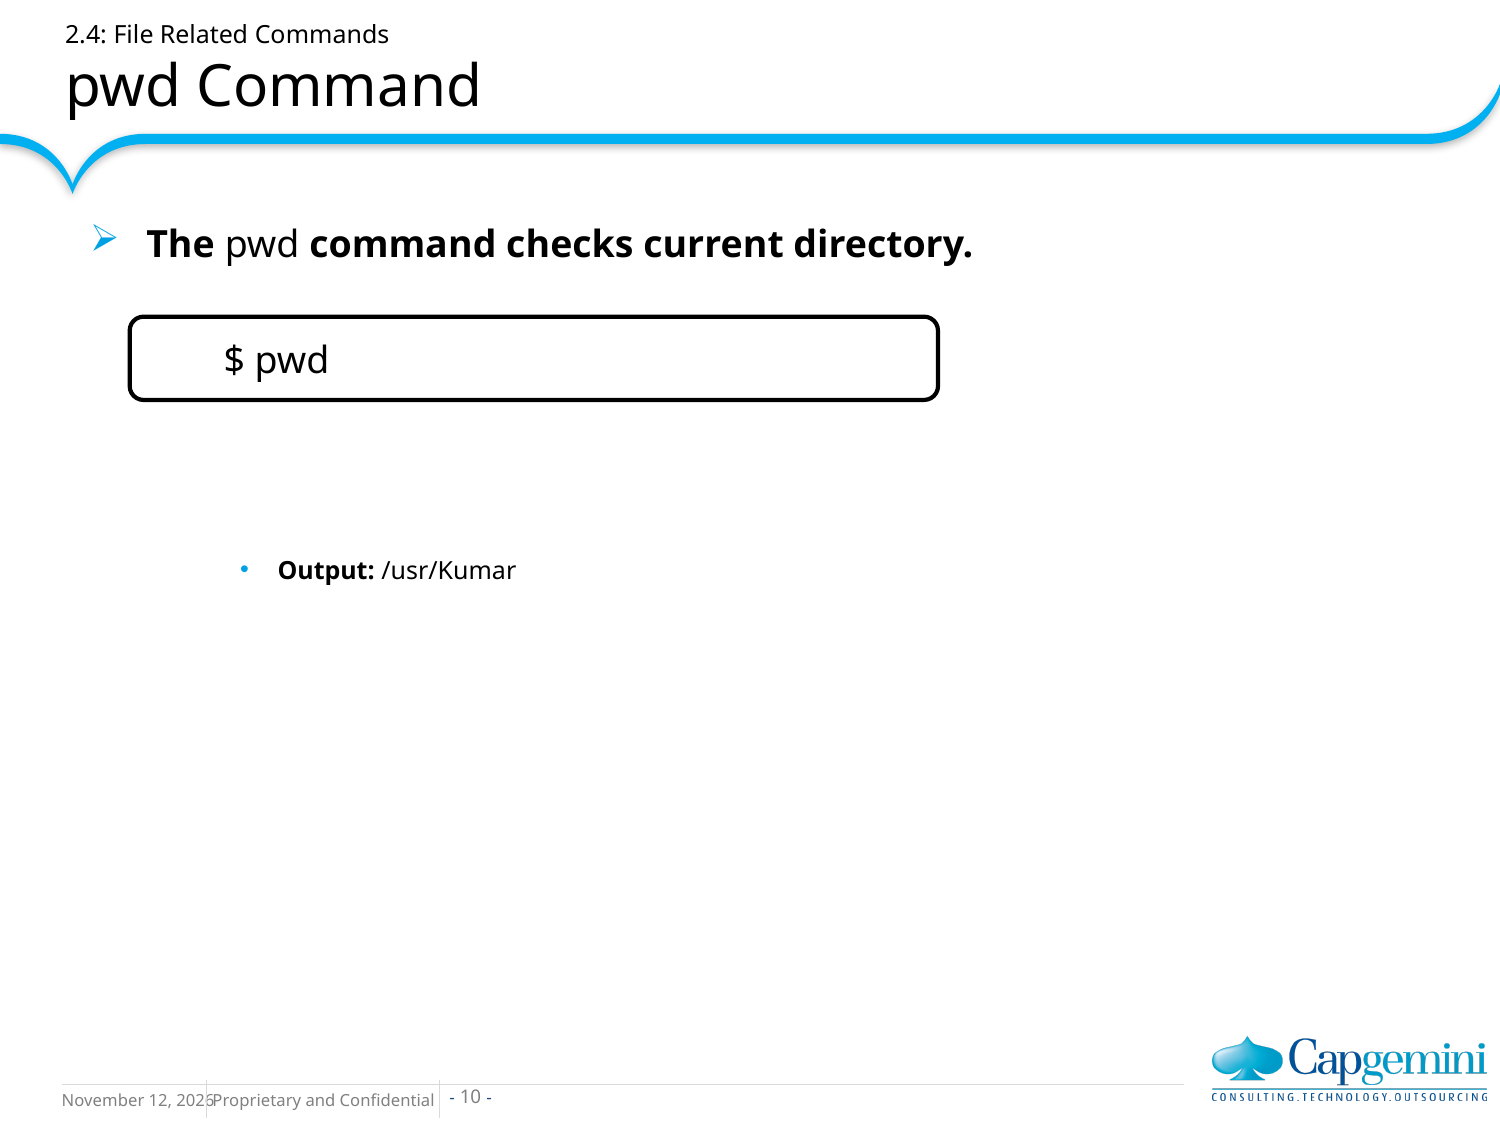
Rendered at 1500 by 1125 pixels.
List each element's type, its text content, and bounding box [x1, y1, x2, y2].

text_box $ pwd [127, 314, 941, 403]
picture [1212, 1036, 1487, 1101]
title 2.4: File Related Commands pwd Command [50, 3, 1400, 134]
list The pwd command checks current directory. Output: /usr/Kumar [75, 190, 1425, 1005]
